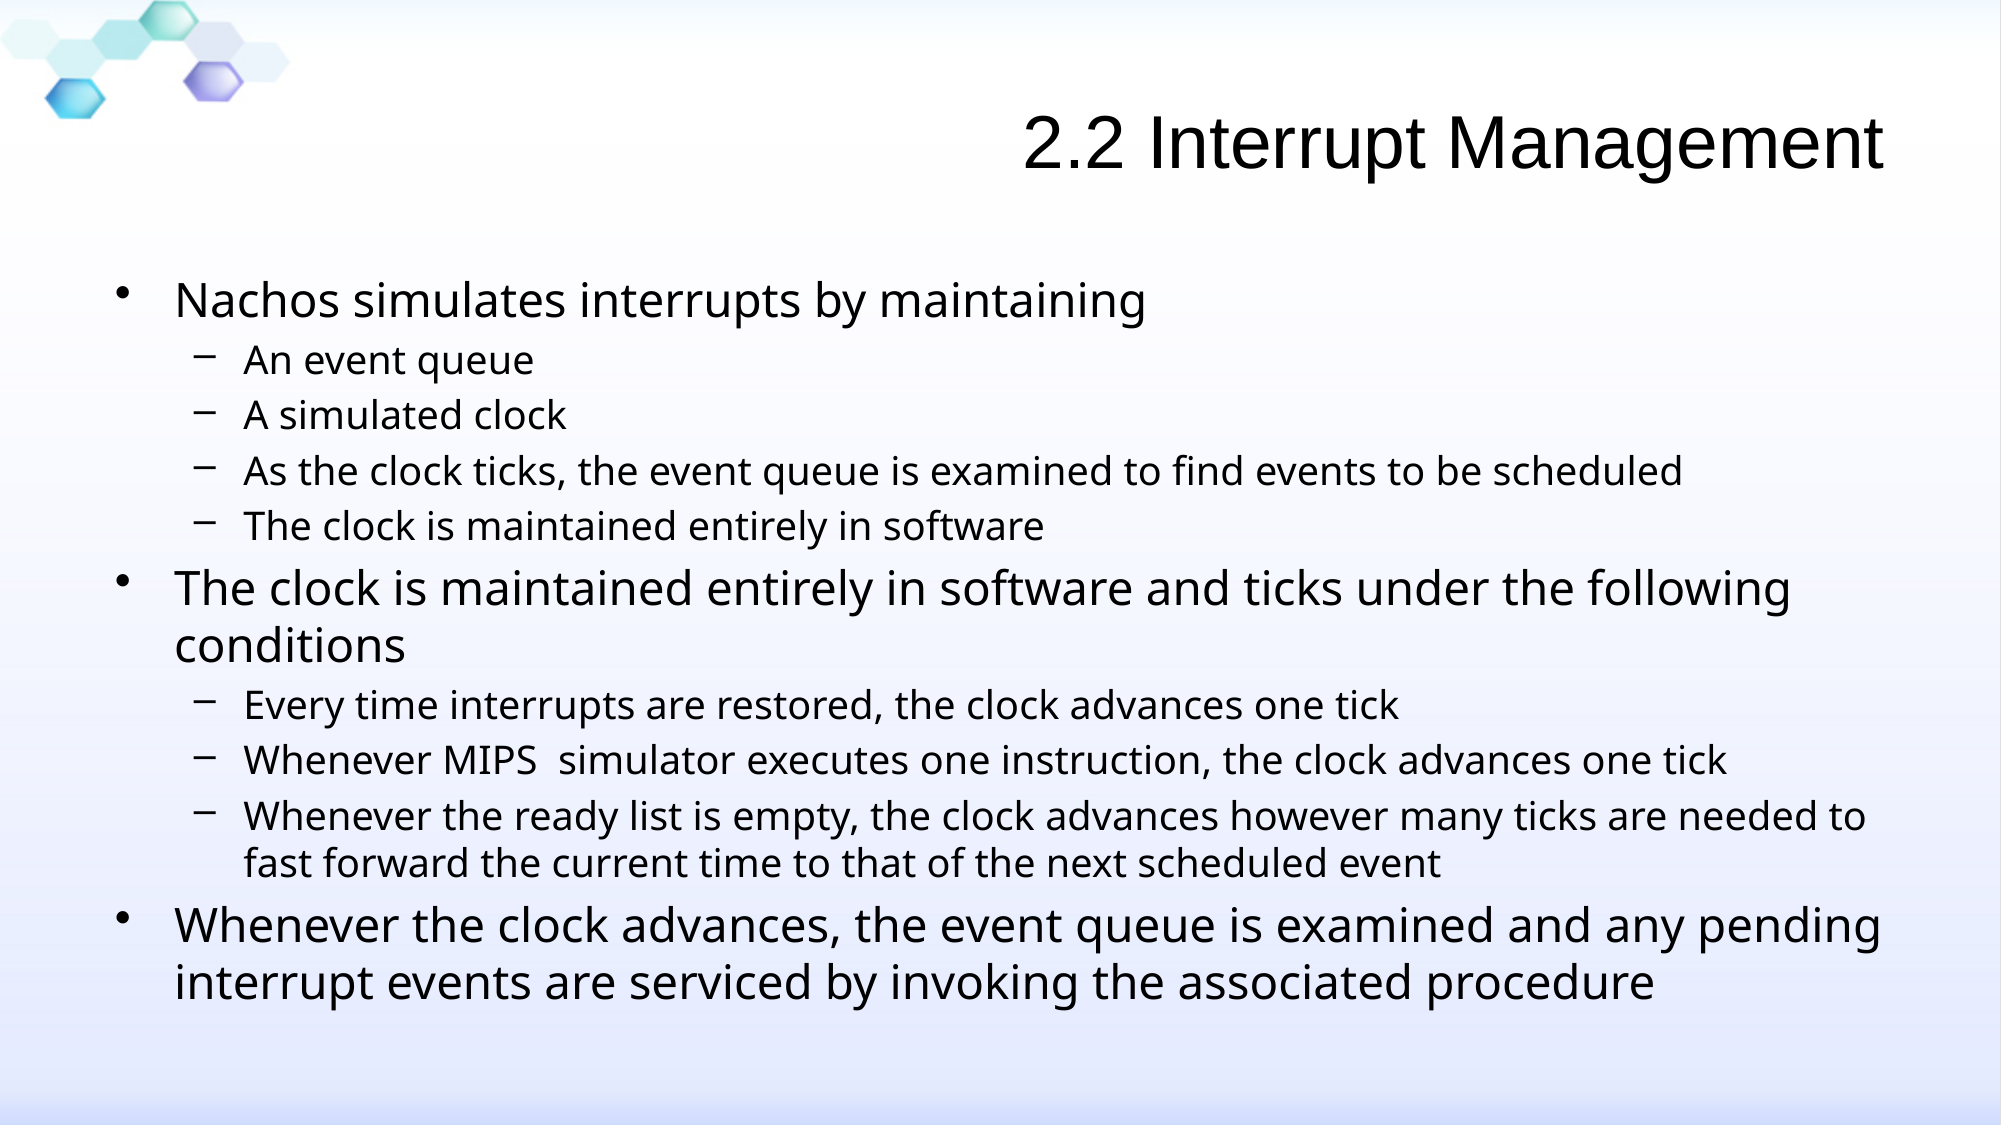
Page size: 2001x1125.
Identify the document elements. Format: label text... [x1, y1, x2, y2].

picture [0, 0, 2001, 1125]
title 2.2 Interrupt Management [99, 44, 1901, 233]
list Nachos simulates interrupts by maintaining An event queue A simulated clock As the clock ticks, the event queue is examined to find events to be scheduled The clock is maintained entirely in software The clock is maintained entirely in software and ticks under the following conditions Every time interrupts are restored, the clock advances one tick Whenever MIPS simulator executes one instruction, the clock advances one tick Whenever the ready list is empty, the clock advances however many ticks are needed to fast forward the current time to that of the next scheduled event Whenever the clock advances, the event queue is examined and any pending interrupt events are serviced by invoking the associated procedure [99, 262, 1901, 1028]
